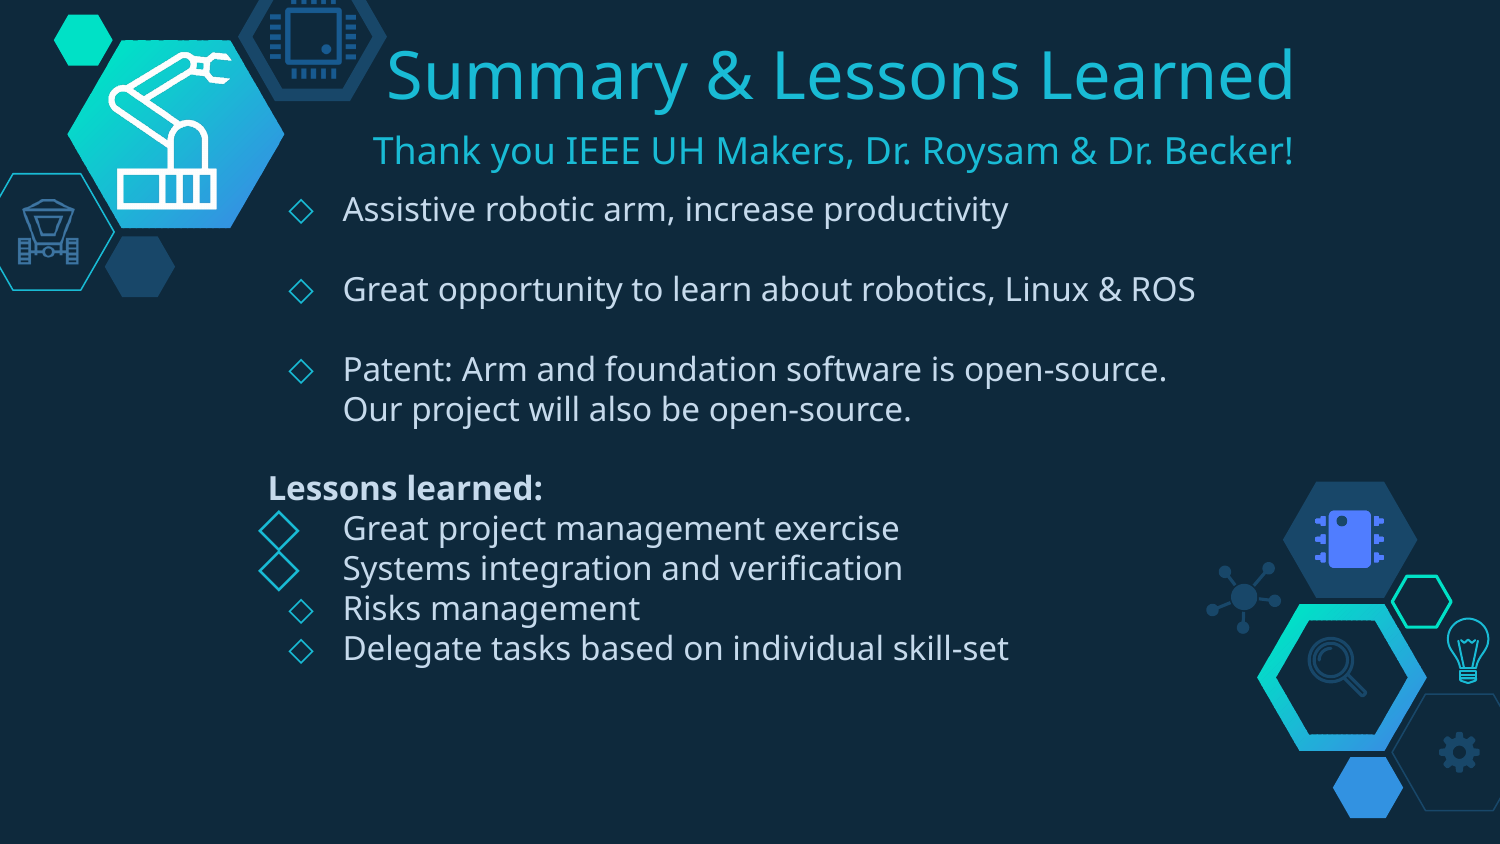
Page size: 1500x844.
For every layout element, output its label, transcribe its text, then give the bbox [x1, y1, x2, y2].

picture [16, 199, 79, 265]
picture [1315, 505, 1384, 573]
picture [270, 0, 356, 79]
title Summary & Lessons Learned [371, 22, 1500, 81]
picture [95, 44, 246, 214]
list Assistive robotic arm, increase productivity Great opportunity to learn about robotics, Linux & ROS Patent: Arm and foundation software is open-source. Our project will also be open-source. Lessons learned: Great project management exercise Systems integration and verification Risks management Delegate tasks based on individual skill-set [252, 133, 1308, 702]
title Thank you IEEE UH Makers, Dr. Roysam & Dr. Becker! [357, 81, 1500, 188]
